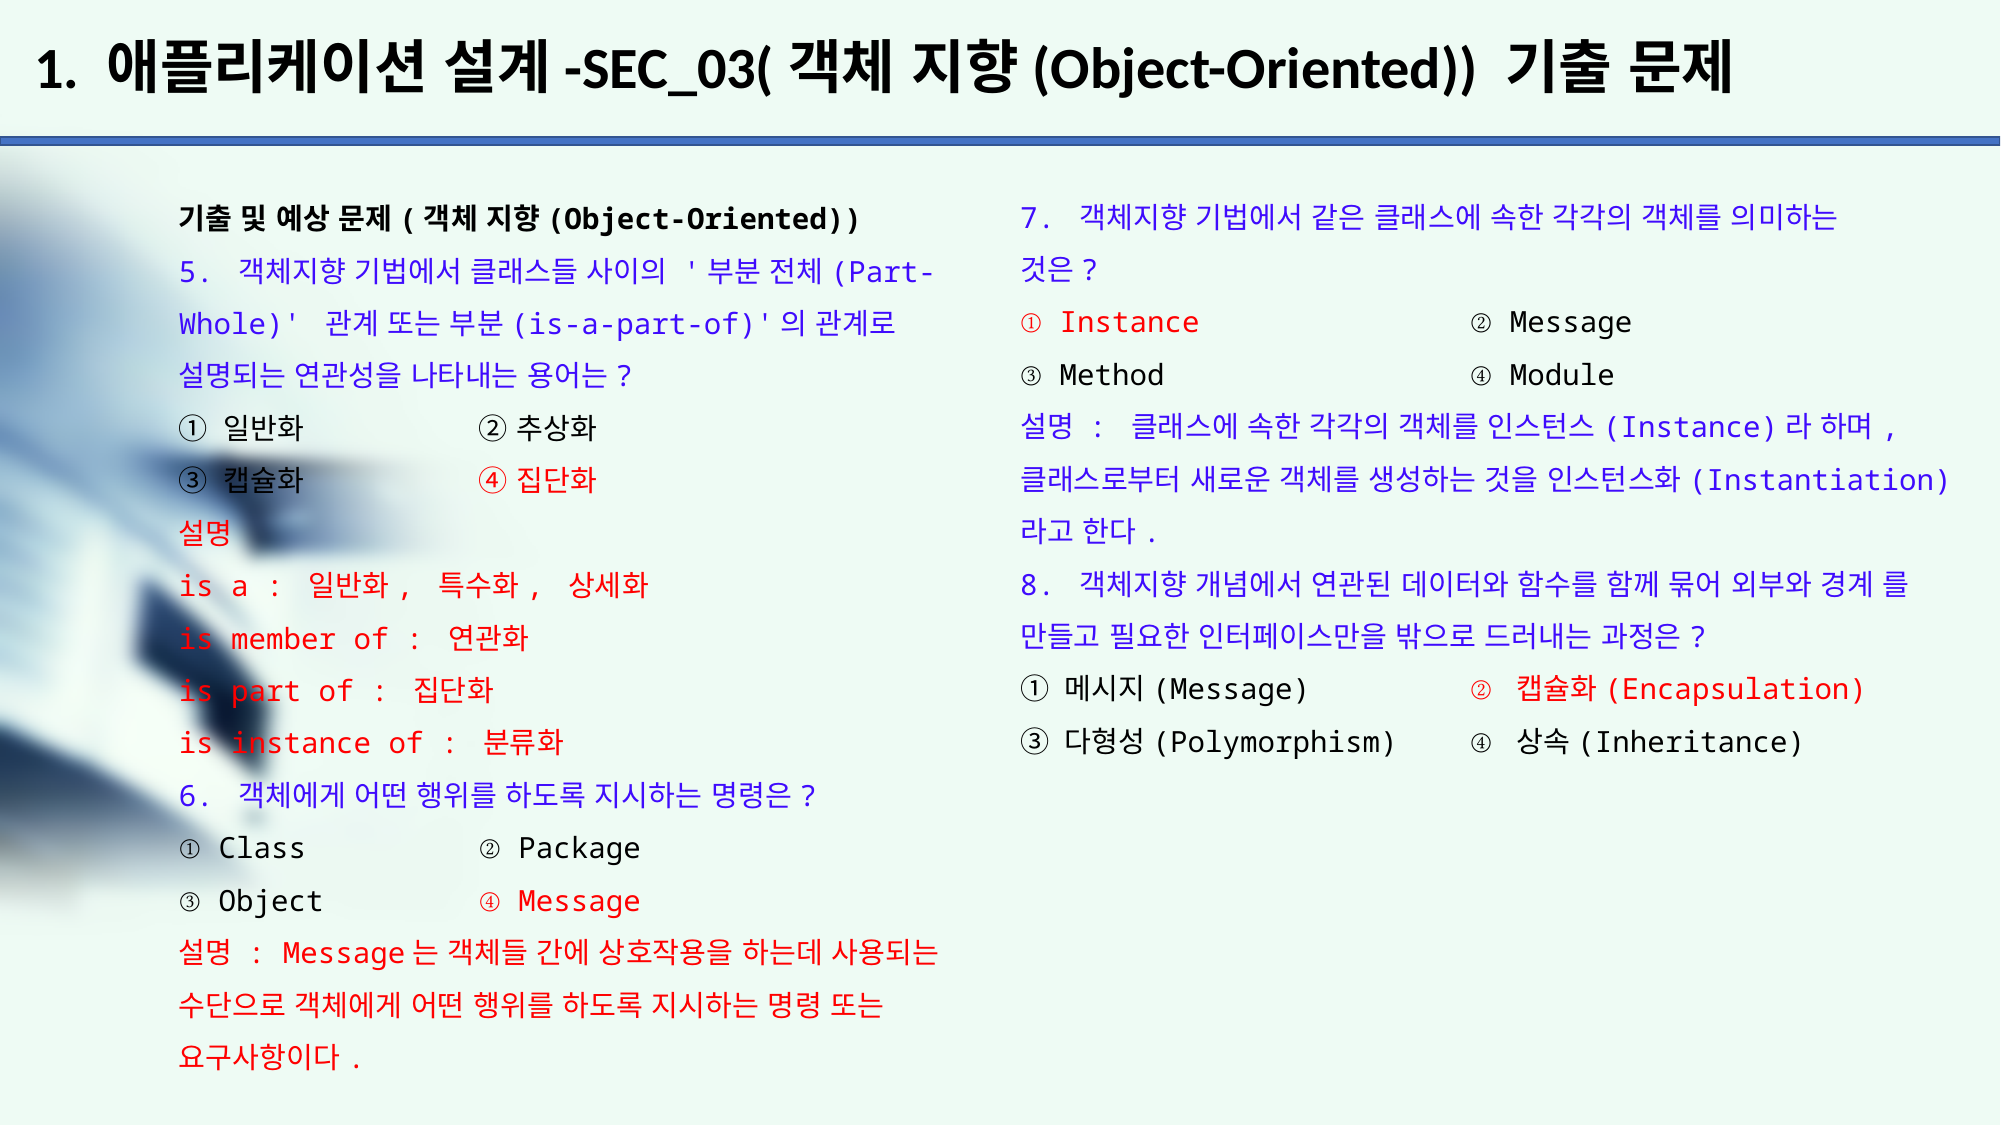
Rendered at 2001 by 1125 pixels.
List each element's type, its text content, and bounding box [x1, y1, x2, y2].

picture [0, 0, 2000, 136]
text_box 기출 및 예상 문제(객체 지향(Object-Oriented)) 5. 객체지향 기법에서 클래스들 사이의 '부분 전체(Part-Whole)' 관계 또는 부분(is-a-part-of)'의 관계로 설명되는 연관성을 나타내는 용어는? ① 일반화 ② 추상화 ③ 캡슐화 ④ 집단화 설명 is a : 일반화, 특수화, 상세화 is member of : 연관화 is part of : 집단화 is instance of : 분류화 6. 객체에게 어떤 행위를 하도록 지시하는 명령은? ① Class ② Package ③ Object ④ Message 설명 : Message는 객체들 간에 상호작용을 하는데 사용되는 수단으로 객체에게 어떤 행위를 하도록 지시하는 명령 또는 요구사항이다. [163, 175, 1000, 1082]
title 1. 애플리케이션 설계-SEC_03(객체 지향(Object-Oriented)) 기출 문제 [19, 14, 1993, 126]
text_box 7. 객체지향 기법에서 같은 클래스에 속한 각각의 객체를 의미하는 것은? ① Instance ② Message ③ Method ④ Module 설명 : 클래스에 속한 각각의 객체를 인스턴스(Instance)라 하며, 클래스로부터 새로운 객체를 생성하는 것을 인스턴스화(Instantiation) 라고 한다. 8. 객체지향 개념에서 연관된 데이터와 함수를 함께 묶어 외부와 경계 를 만들고 필요한 인터페이스만을 밖으로 드러내는 과정은? ① 메시지(Message) ② 캡슐화(Encapsulation) ③ 다형성(Polymorphism) ④ 상속(Inheritance) [1005, 174, 2000, 766]
picture [0, 146, 2000, 1125]
